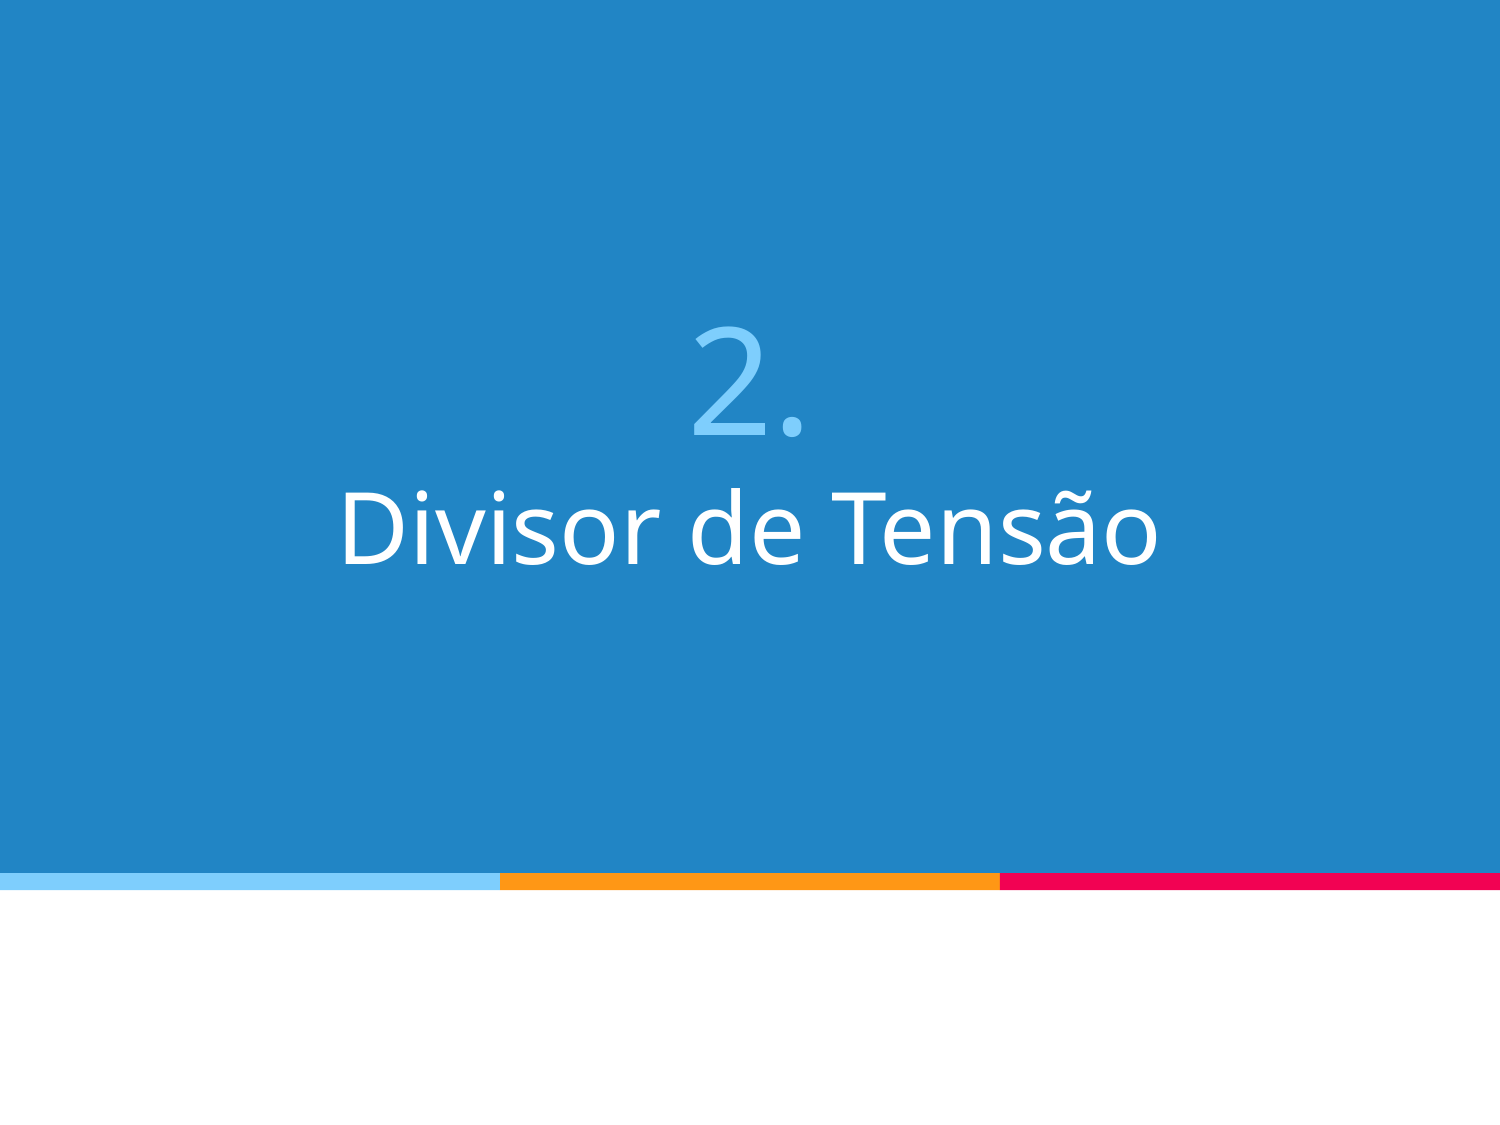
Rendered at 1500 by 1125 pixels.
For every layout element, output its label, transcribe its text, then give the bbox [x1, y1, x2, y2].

title 2. Divisor de Tensão [112, 346, 1388, 600]
